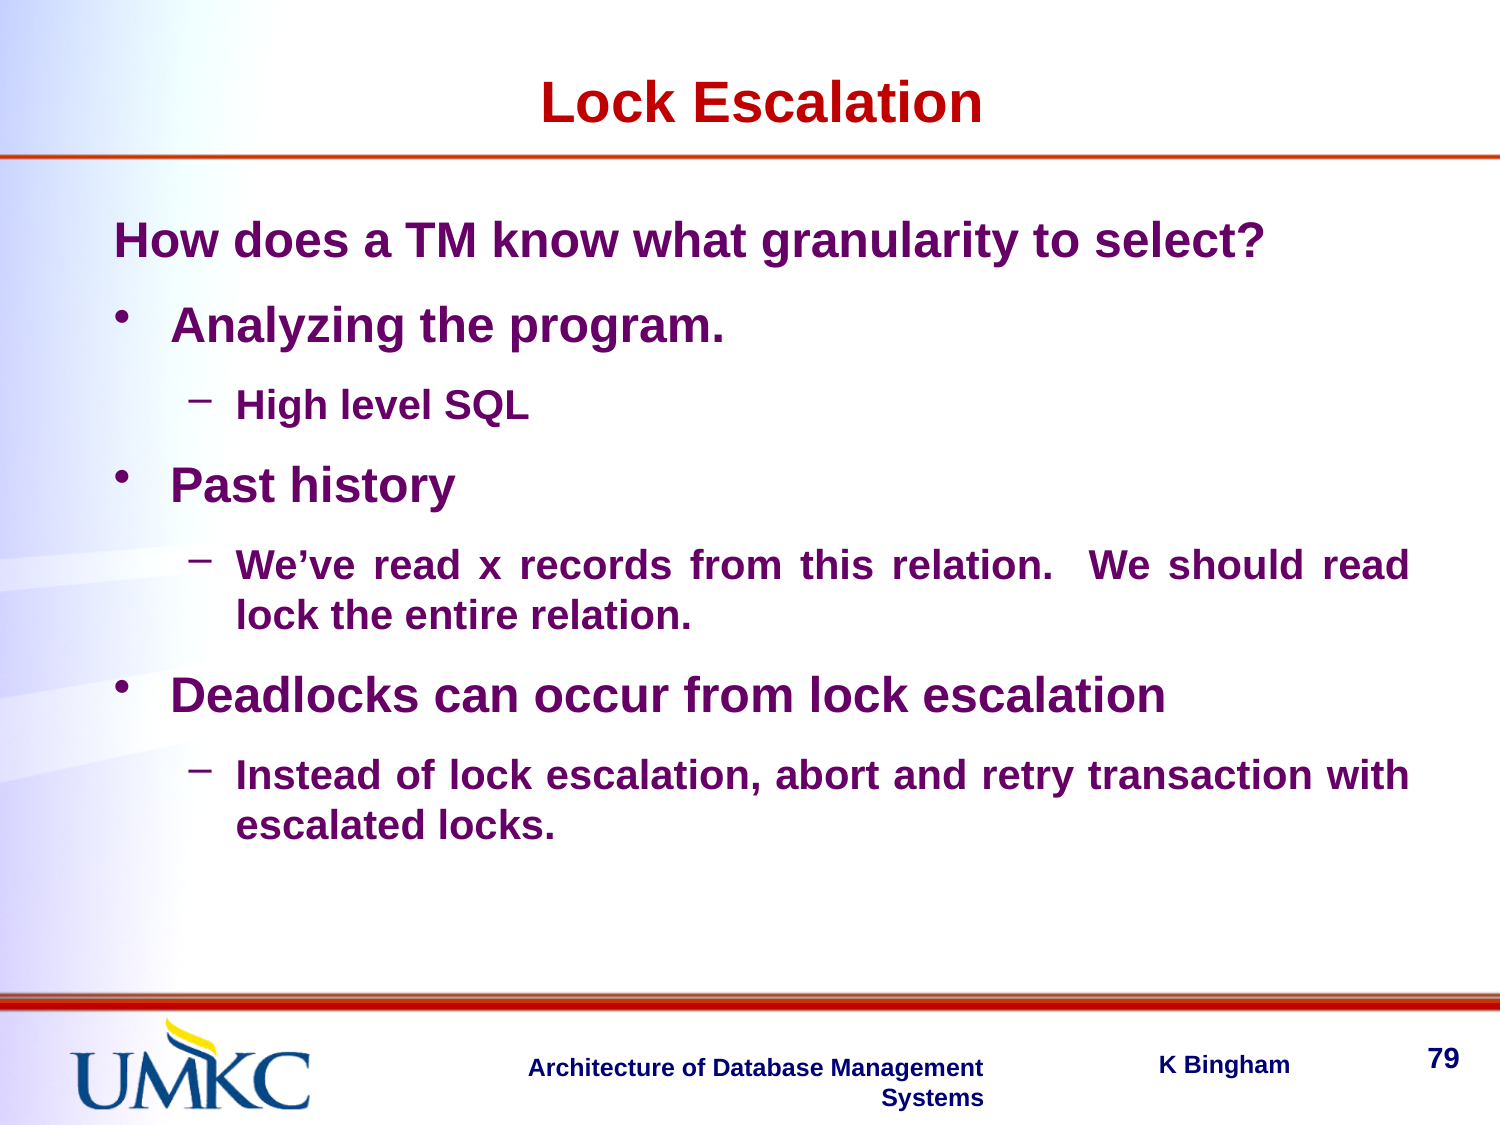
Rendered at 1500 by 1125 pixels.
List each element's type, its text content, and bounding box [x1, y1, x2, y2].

picture [0, 0, 1500, 1003]
title Lock Escalation [24, 24, 1500, 174]
picture [0, 1009, 1500, 1125]
list How does a TM know what granularity to select? Analyzing the program. High level SQL Past history We’ve read x records from this relation. We should read lock the entire relation. Deadlocks can occur from lock escalation Instead of lock escalation, abort and retry transaction with escalated locks. [98, 200, 1426, 928]
slide_number 79 [1387, 1032, 1475, 1072]
